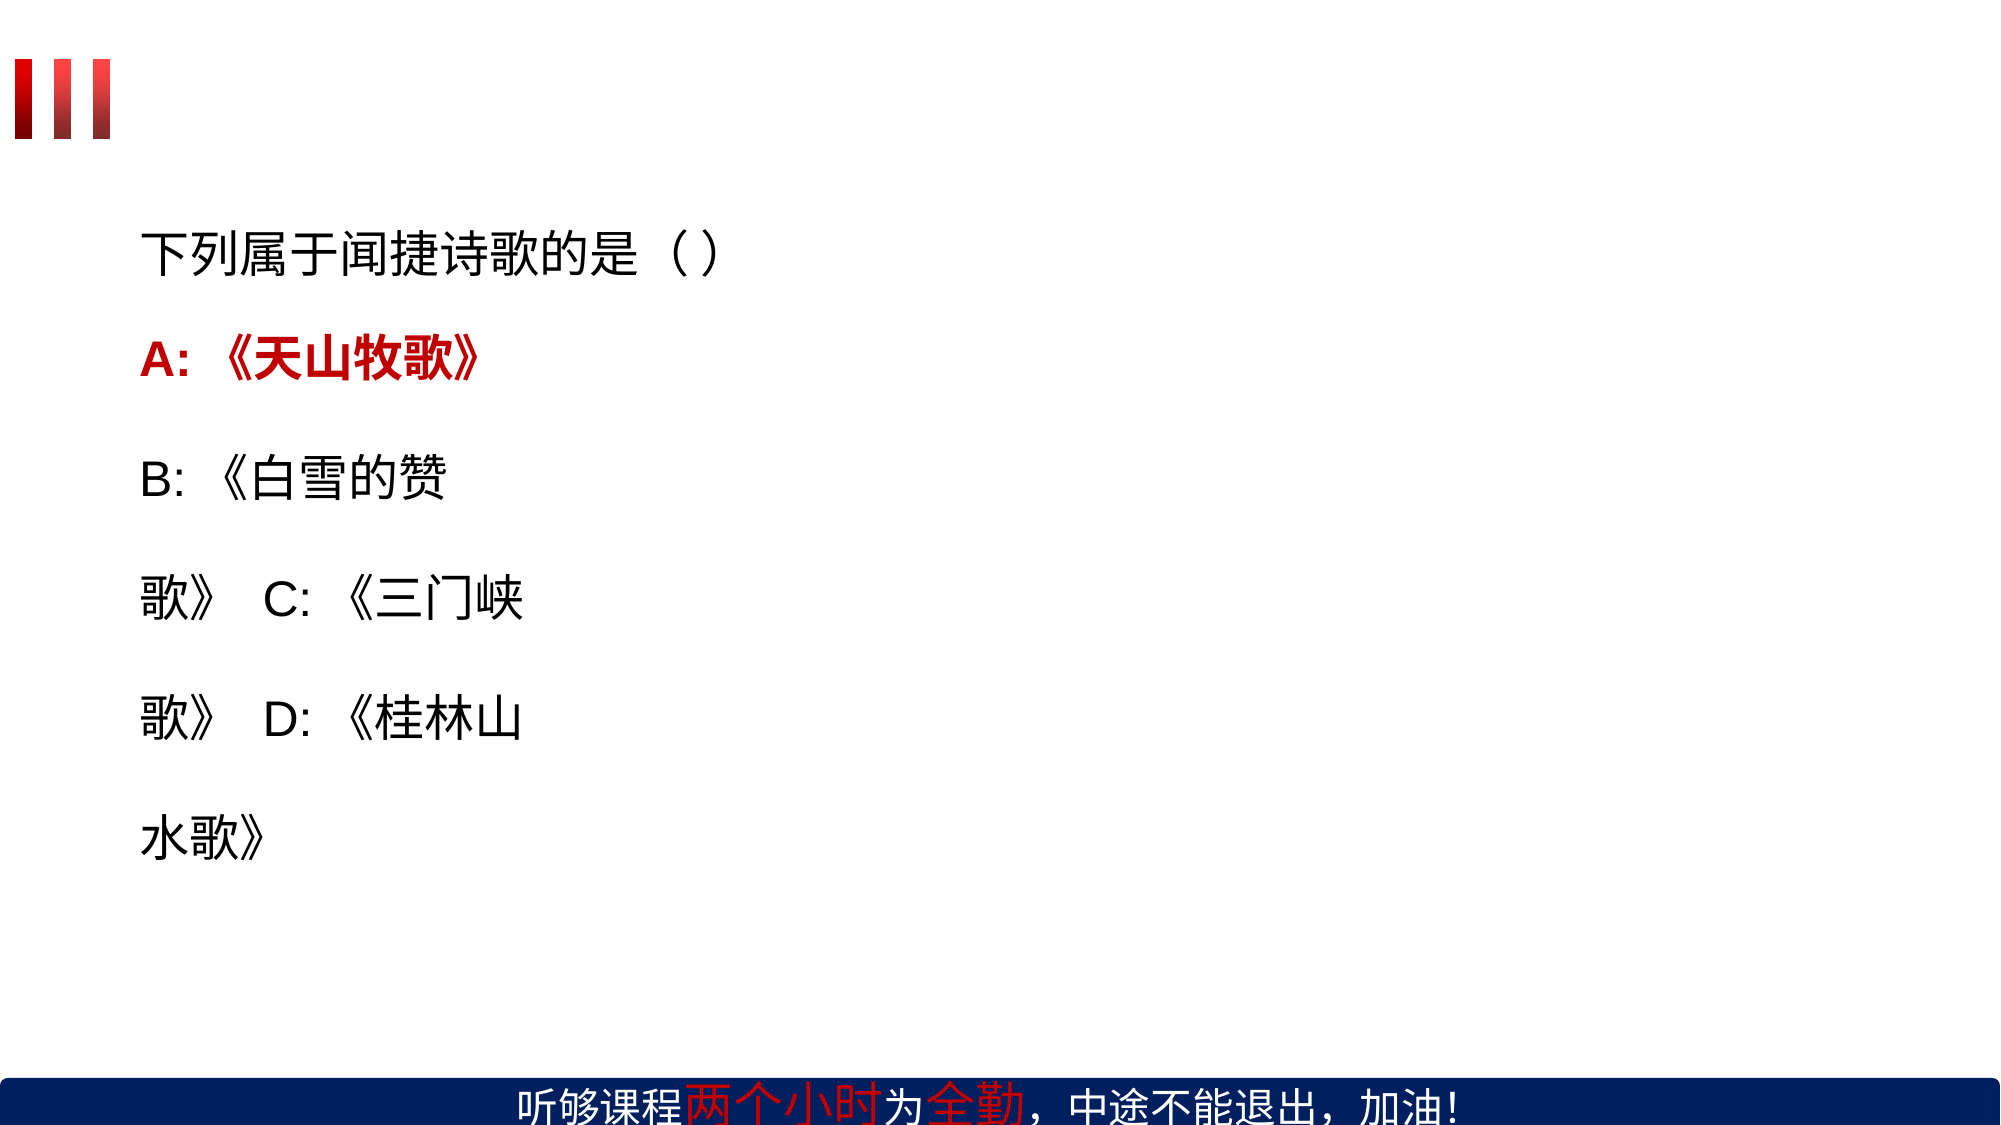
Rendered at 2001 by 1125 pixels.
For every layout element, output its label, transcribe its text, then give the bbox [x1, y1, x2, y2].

picture [15, 59, 32, 140]
text_box 下列属于闻捷诗歌的是（ ） A:《天山牧歌》 B:《白雪的赞歌》 C:《三门峡歌》 D:《桂林山水歌》 [137, 220, 756, 867]
text_box [0, 1077, 2000, 1125]
picture [54, 59, 72, 140]
picture [93, 59, 110, 140]
footer 听够课程两个小时为全勤，中途不能退出，加油！ [514, 1079, 1486, 1125]
